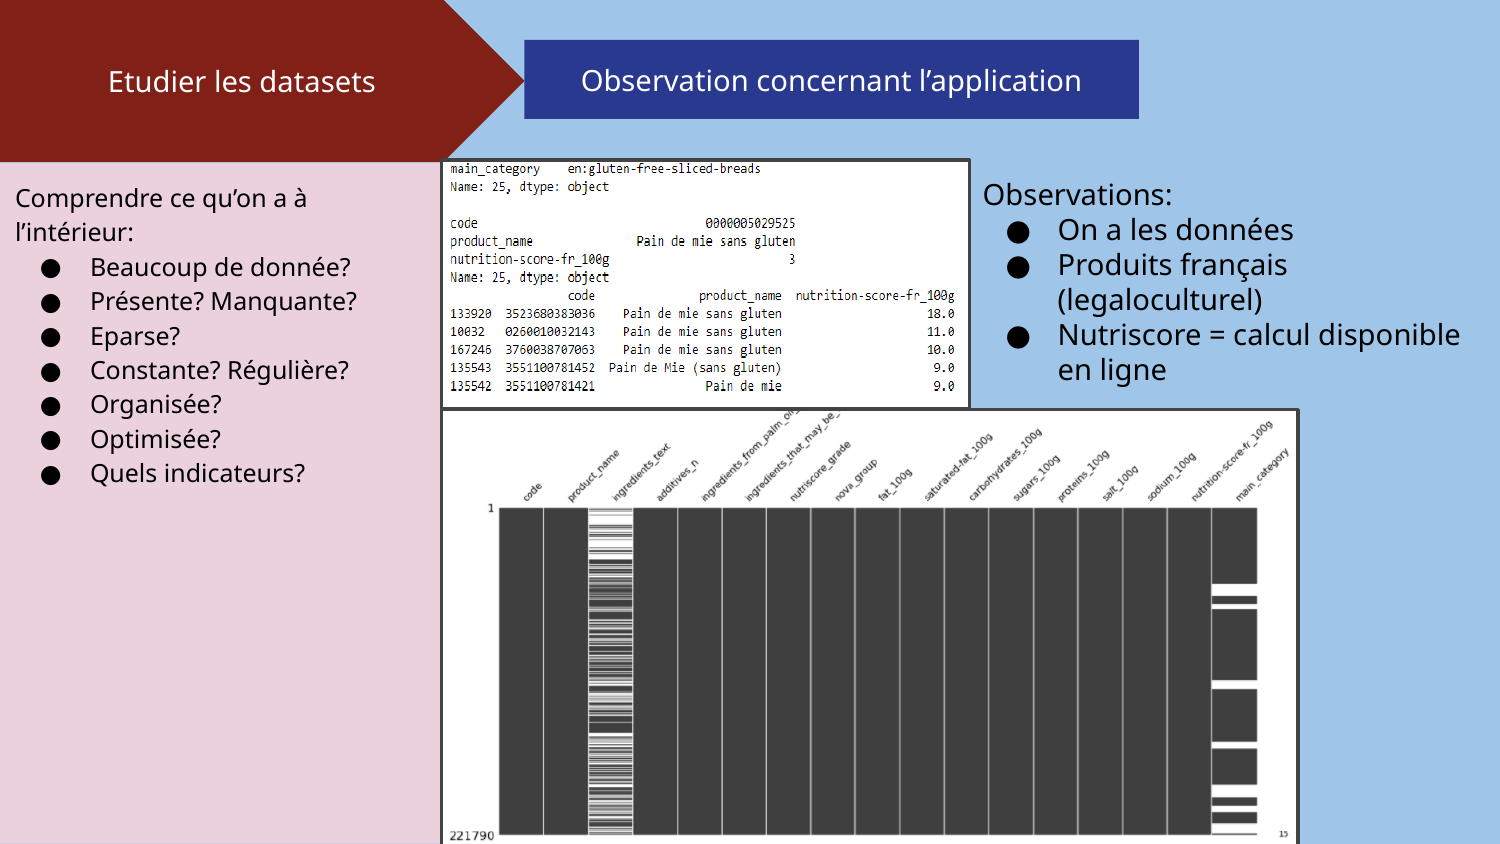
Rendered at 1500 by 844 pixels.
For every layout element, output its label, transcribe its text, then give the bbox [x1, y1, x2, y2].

picture [443, 410, 1297, 844]
text_box Observations: On a les données Produits français (legaloculturel) Nutriscore = calcul disponible en ligne [969, 161, 1500, 402]
text_box Observation concernant l’application [529, 39, 1139, 119]
picture [443, 161, 968, 408]
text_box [0, 0, 525, 844]
